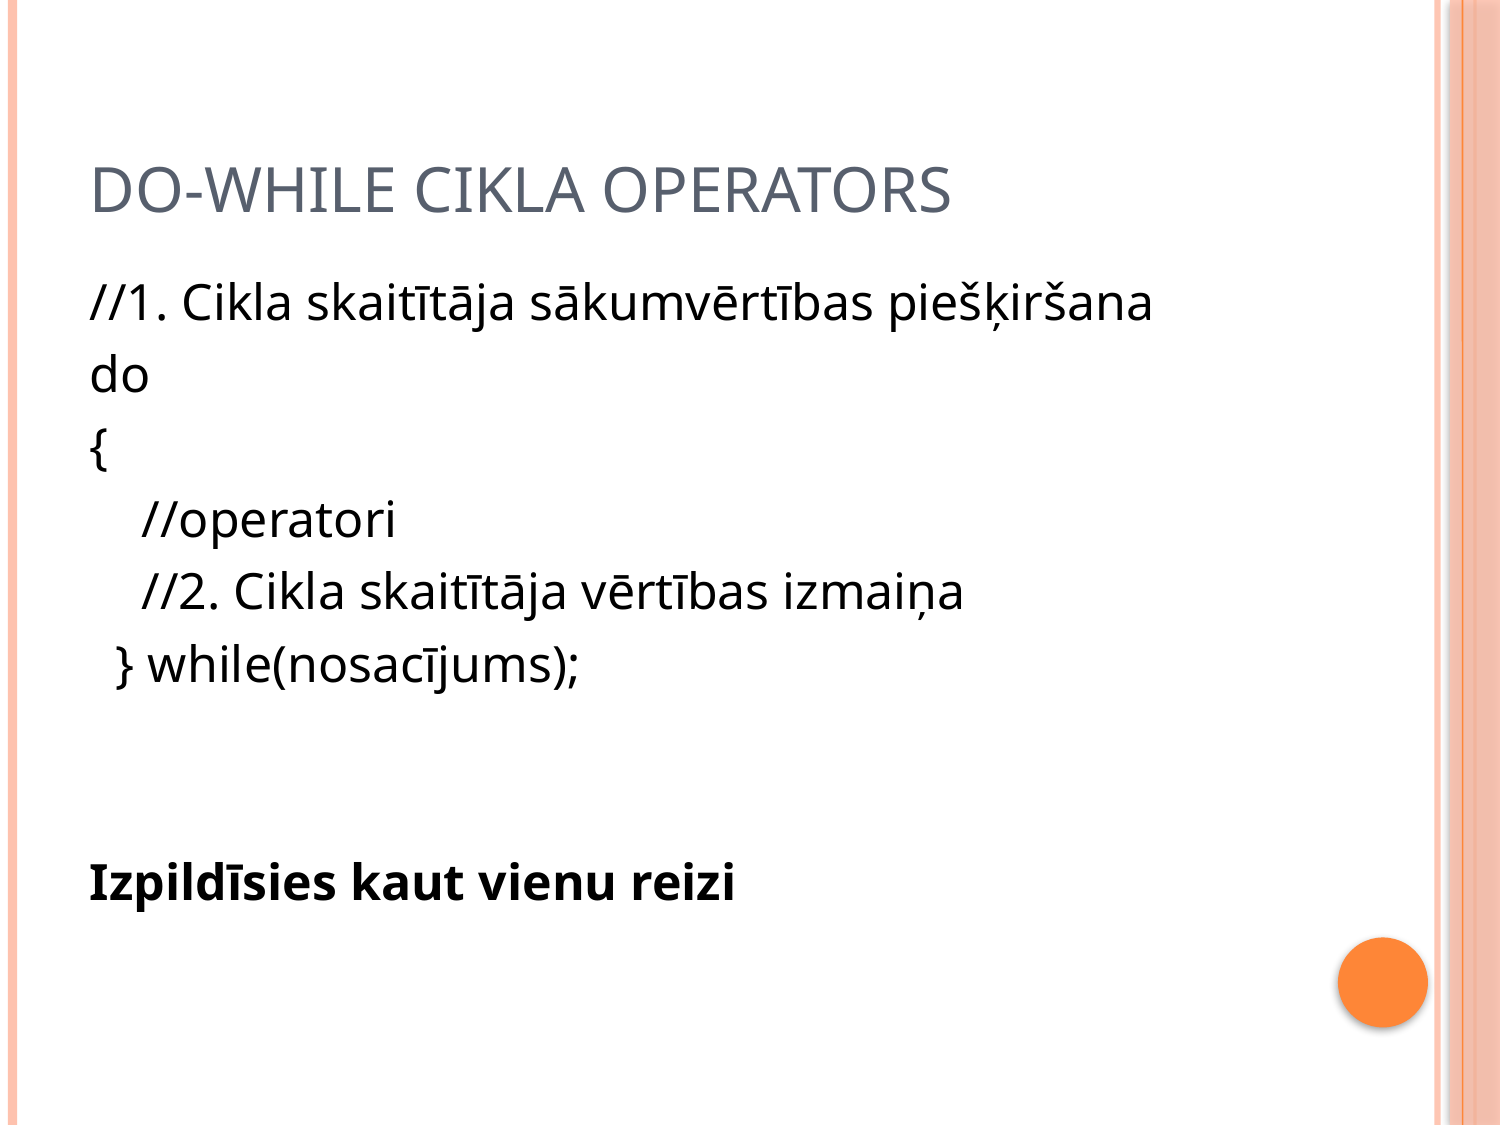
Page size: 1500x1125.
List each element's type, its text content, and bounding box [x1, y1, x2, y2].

list //1. Cikla skaitītāja sākumvērtības piešķiršana do { //operatori //2. Cikla skaitītāja vērtības izmaiņa } while(nosacījums); Izpildīsies kaut vienu reizi [75, 262, 1300, 1062]
title Do-while cikla operators [75, 45, 1300, 233]
